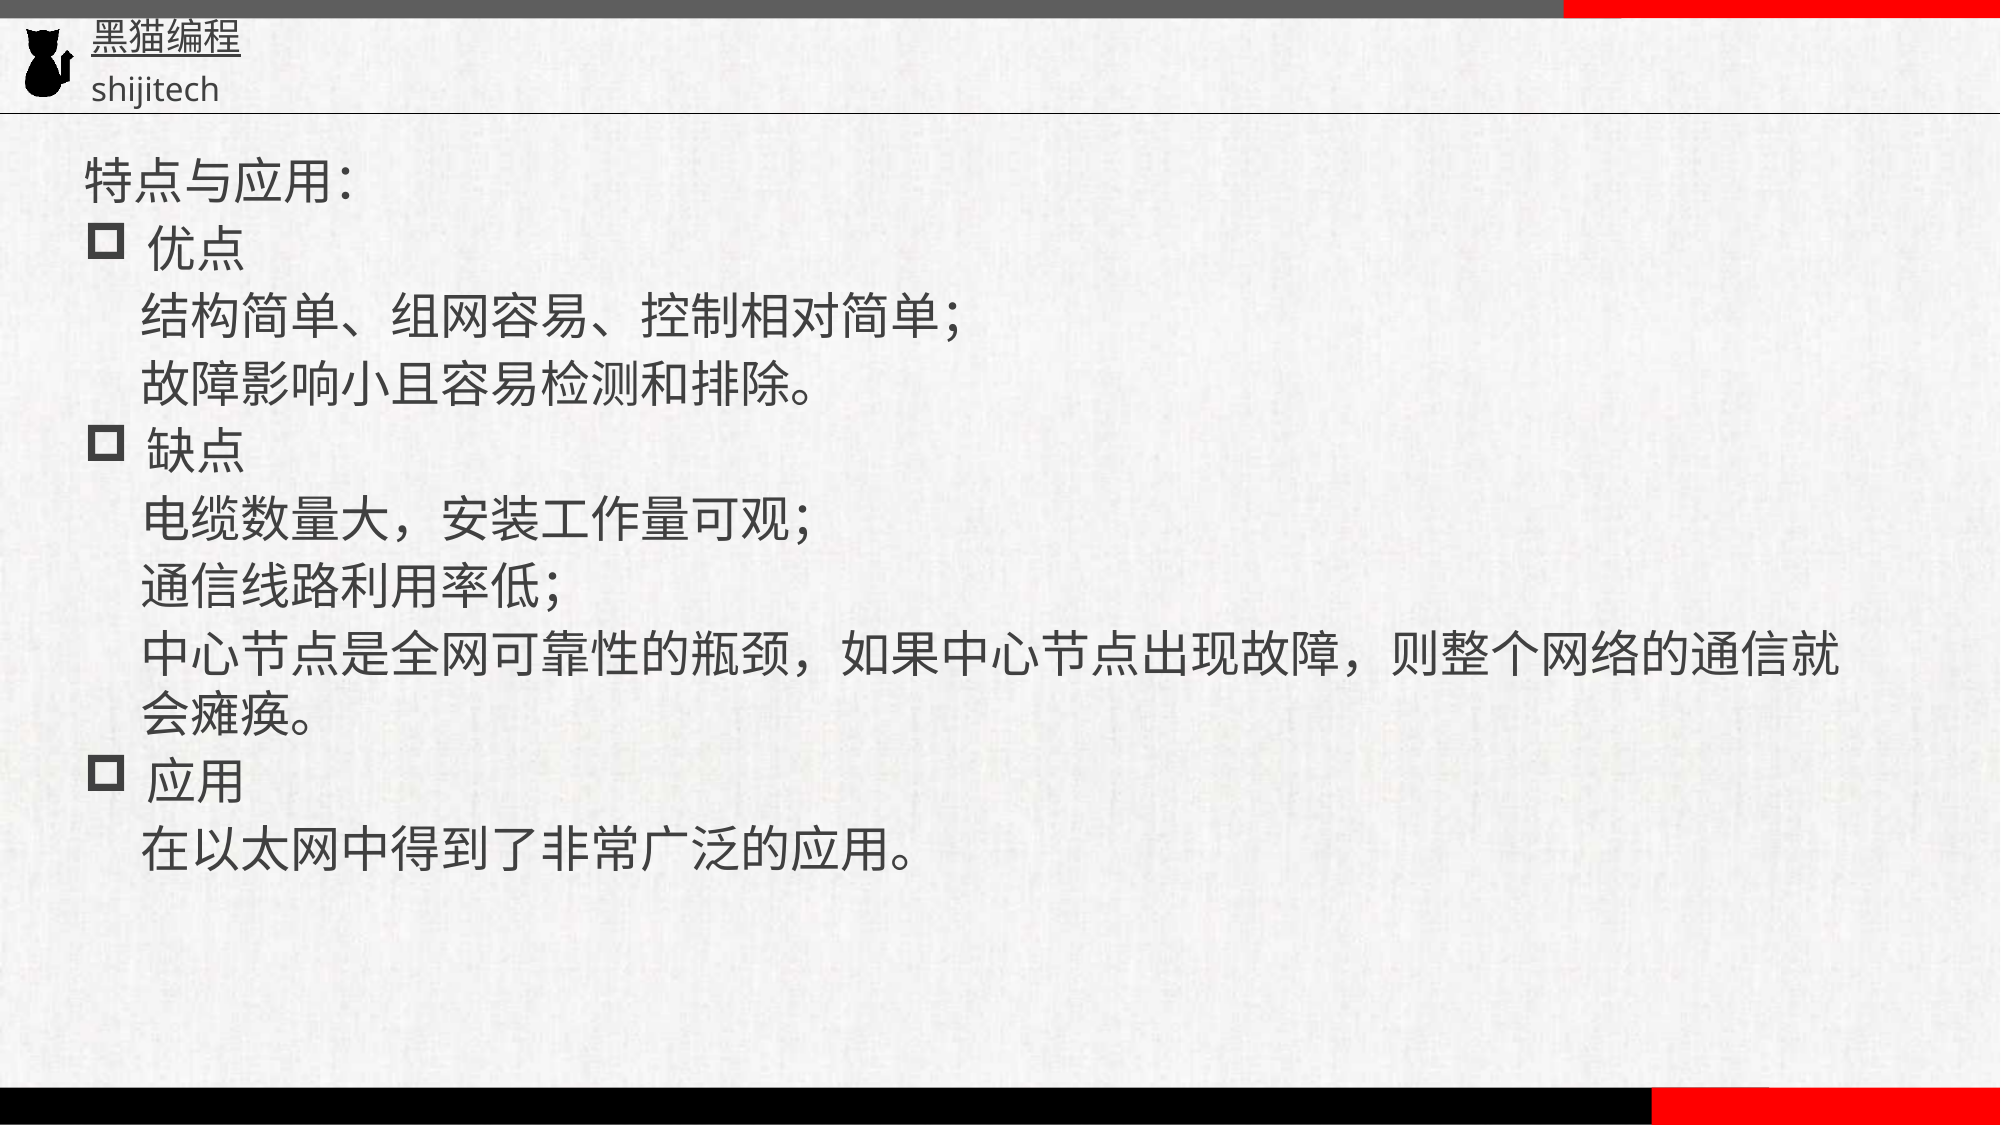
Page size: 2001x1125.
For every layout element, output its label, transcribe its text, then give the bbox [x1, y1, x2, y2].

picture [184, 25, 198, 29]
text_box 特点与应用： 优点 结构简单、组网容易、控制相对简单； 故障影响小且容易检测和排除。 缺点 电缆数量大，安装工作量可观； 通信线路利用率低； 中心节点是全网可靠性的瓶颈，如果中心节点出现故障，则整个网络的通信就会瘫痪。 应用 在以太网中得到了非常广泛的应用。 [63, 139, 1876, 934]
picture [0, 0, 2001, 1125]
